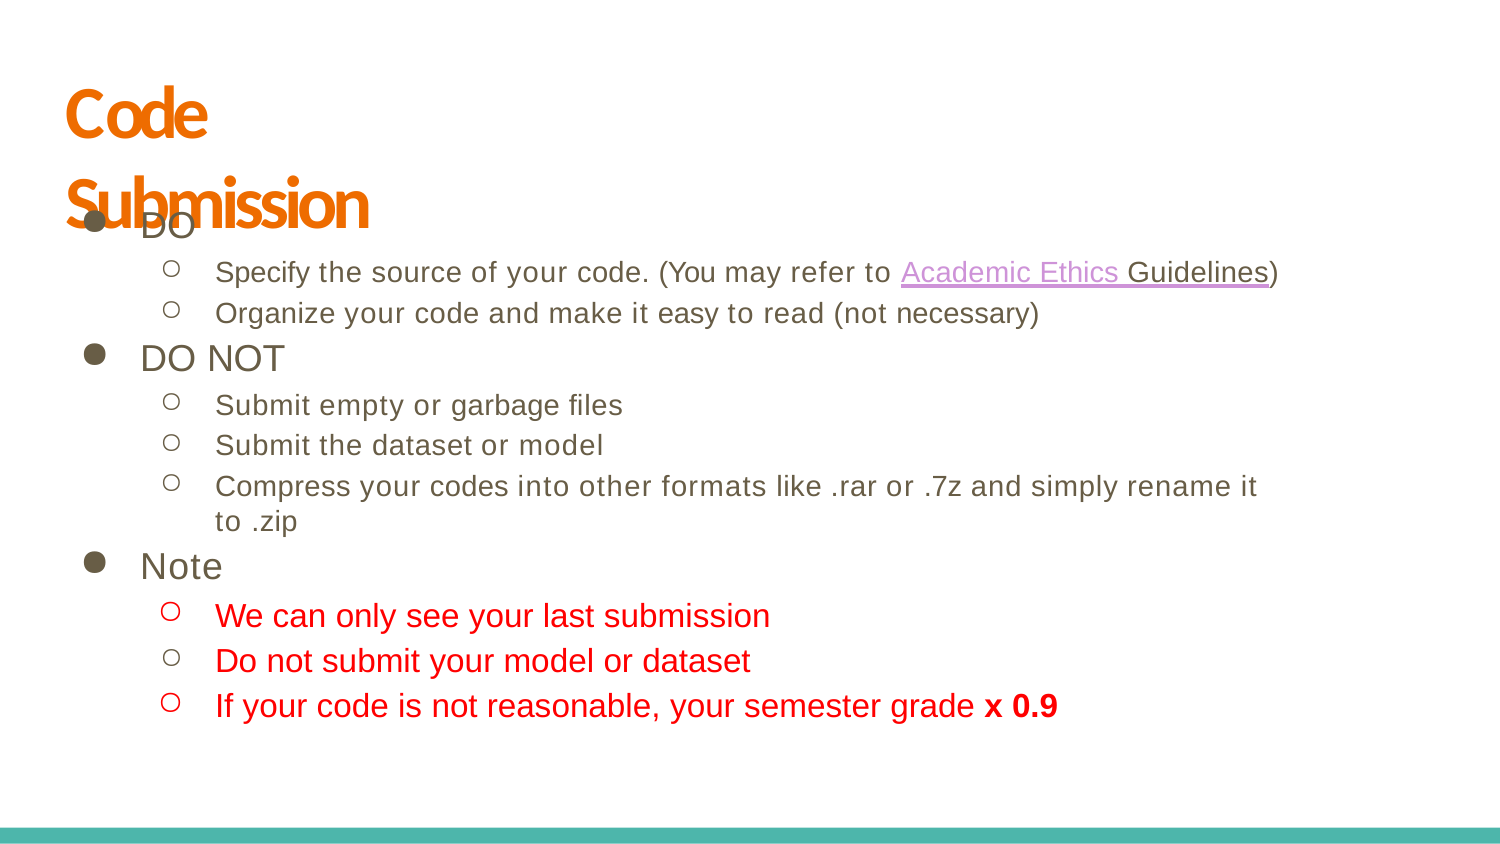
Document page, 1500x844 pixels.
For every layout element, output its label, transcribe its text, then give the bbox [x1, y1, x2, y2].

title Code Submission [63, 61, 517, 244]
text_box DO Specify the source of your code. (You may refer to Academic Ethics Guidelines) Organize your code and make it easy to read (not necessary) DO NOT Submit empty or garbage ﬁles Submit the dataset or model Compress your codes into other formats like .rar or .7z and simply rename it to .zip Note We can only see your last submission Do not submit your model or dataset If your code is not reasonable, your semester grade x 0.9 [77, 190, 1343, 725]
